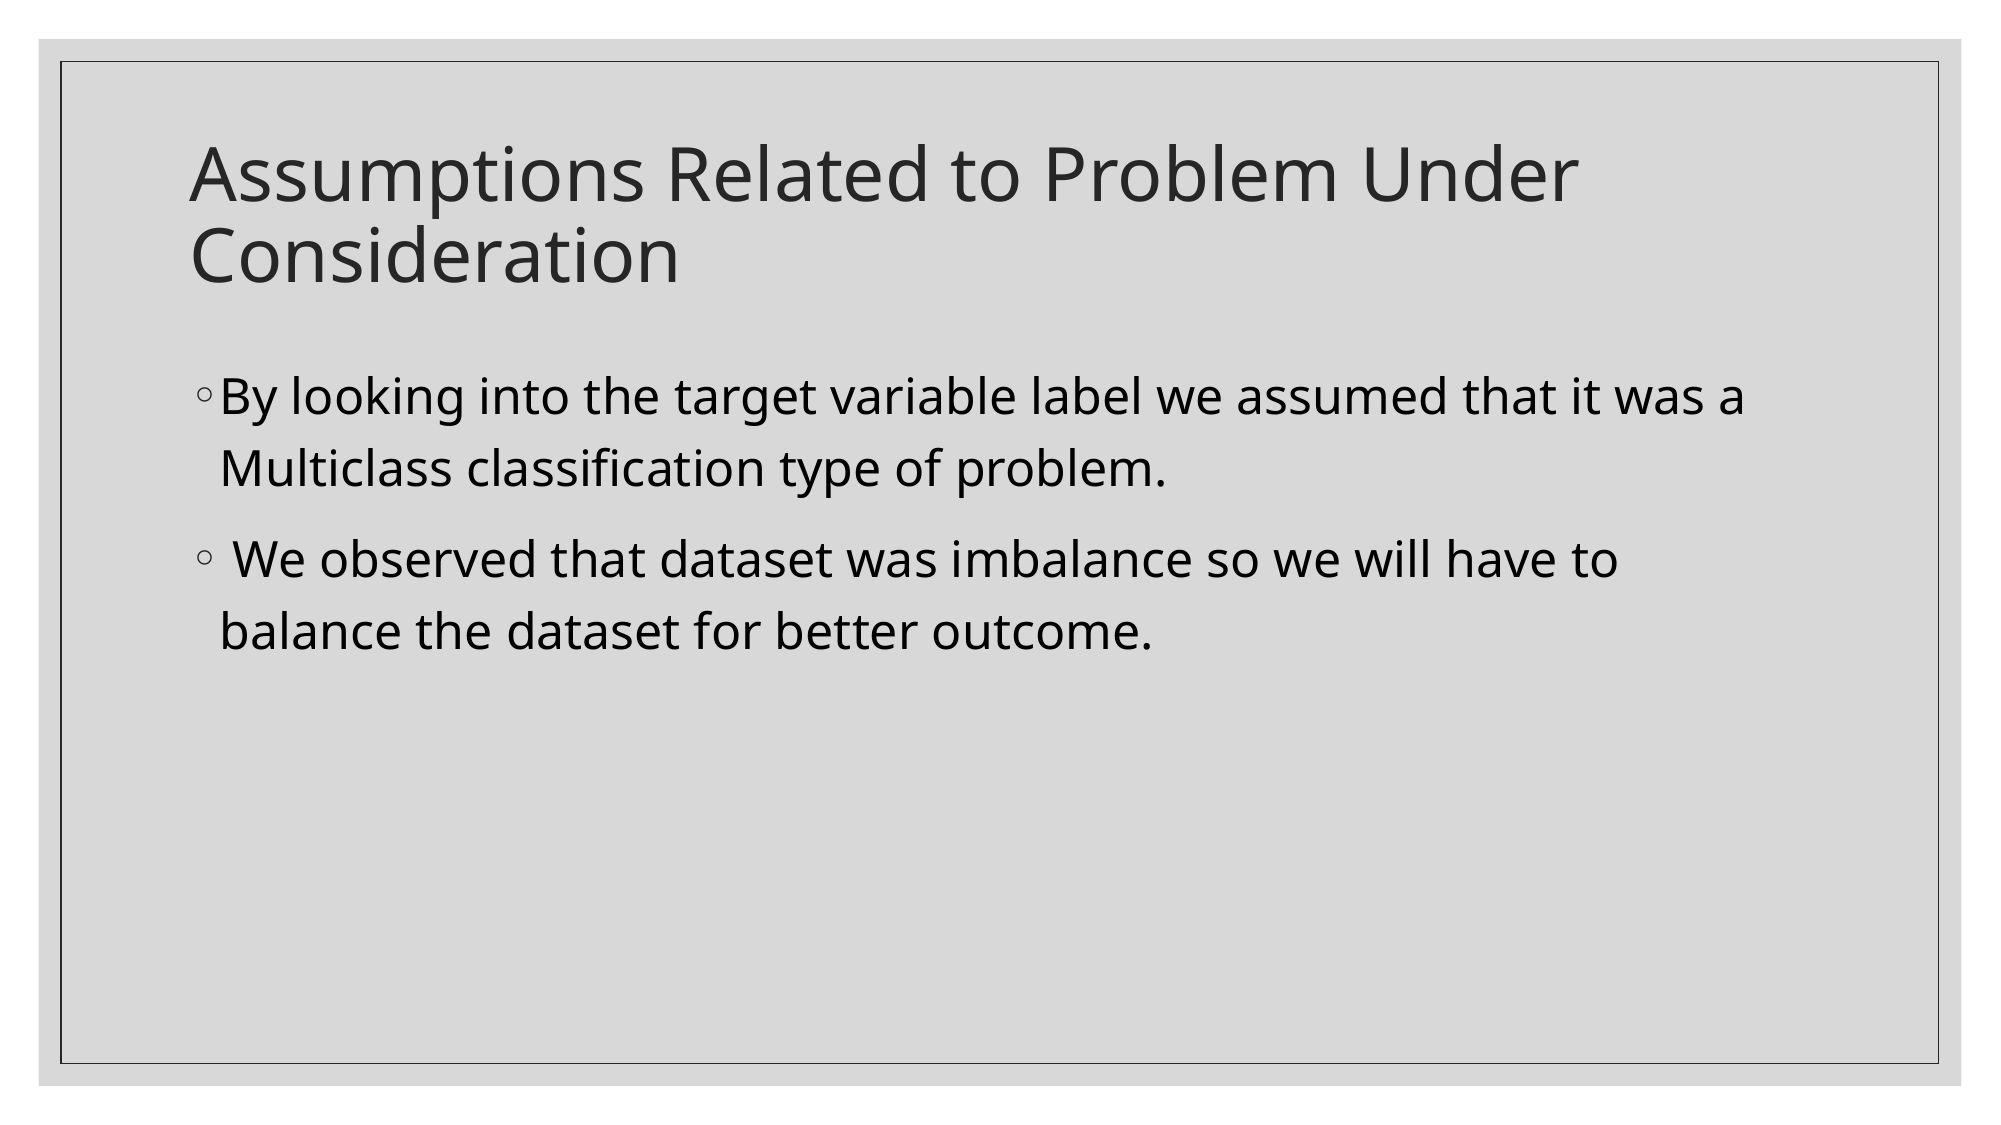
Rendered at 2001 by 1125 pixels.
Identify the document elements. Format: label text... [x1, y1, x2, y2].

list By looking into the target variable label we assumed that it was a Multiclass classification type of problem. We observed that dataset was imbalance so we will have to balance the dataset for better outcome. [174, 345, 1825, 977]
title Assumptions Related to Problem Under Consideration [174, 105, 1825, 331]
